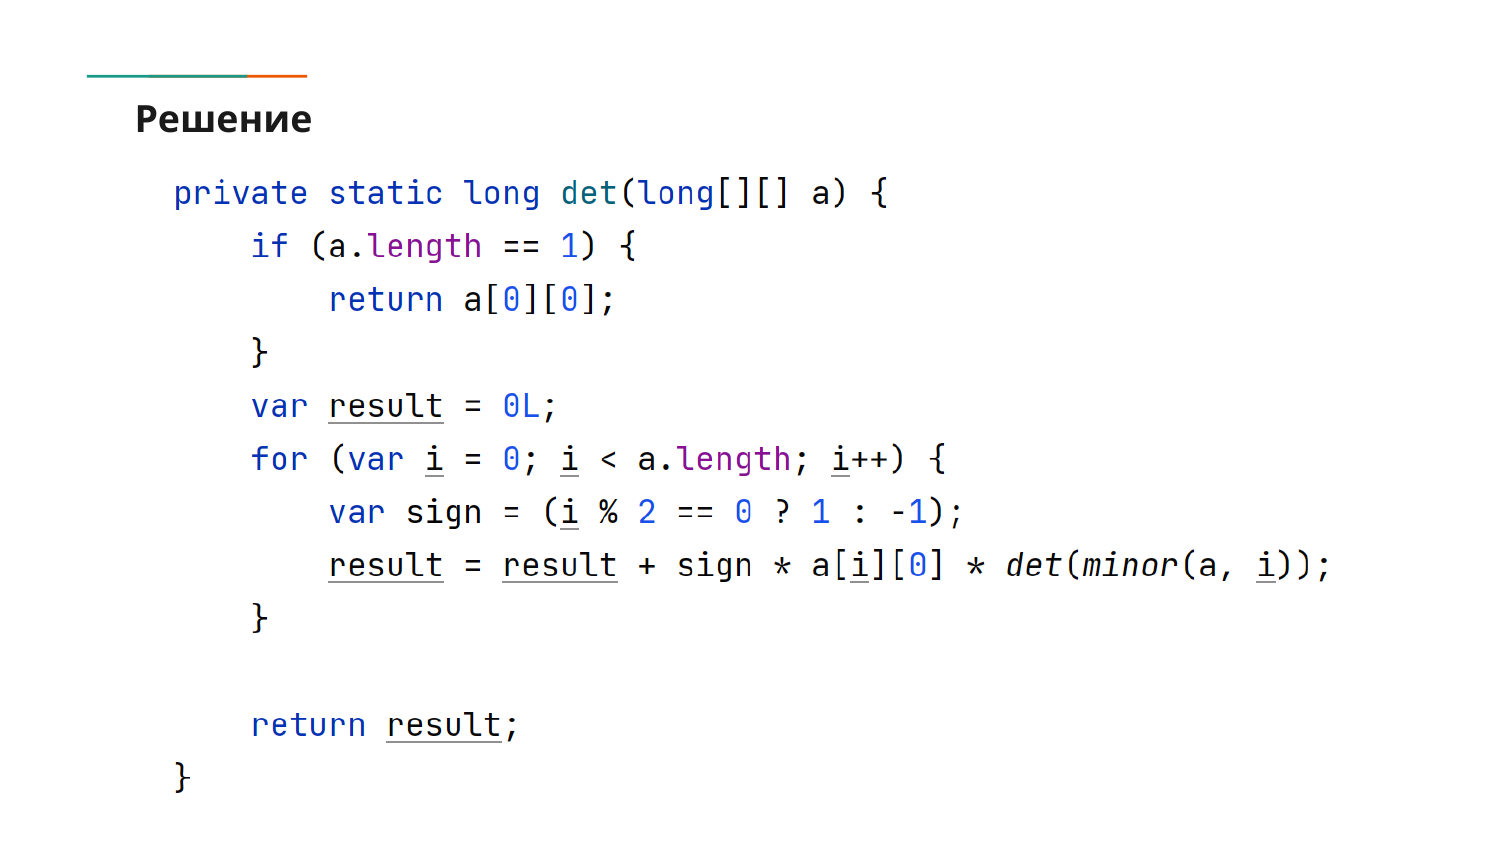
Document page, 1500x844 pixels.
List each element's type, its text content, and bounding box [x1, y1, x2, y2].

title Решение [119, 80, 1381, 155]
picture [163, 168, 1337, 808]
